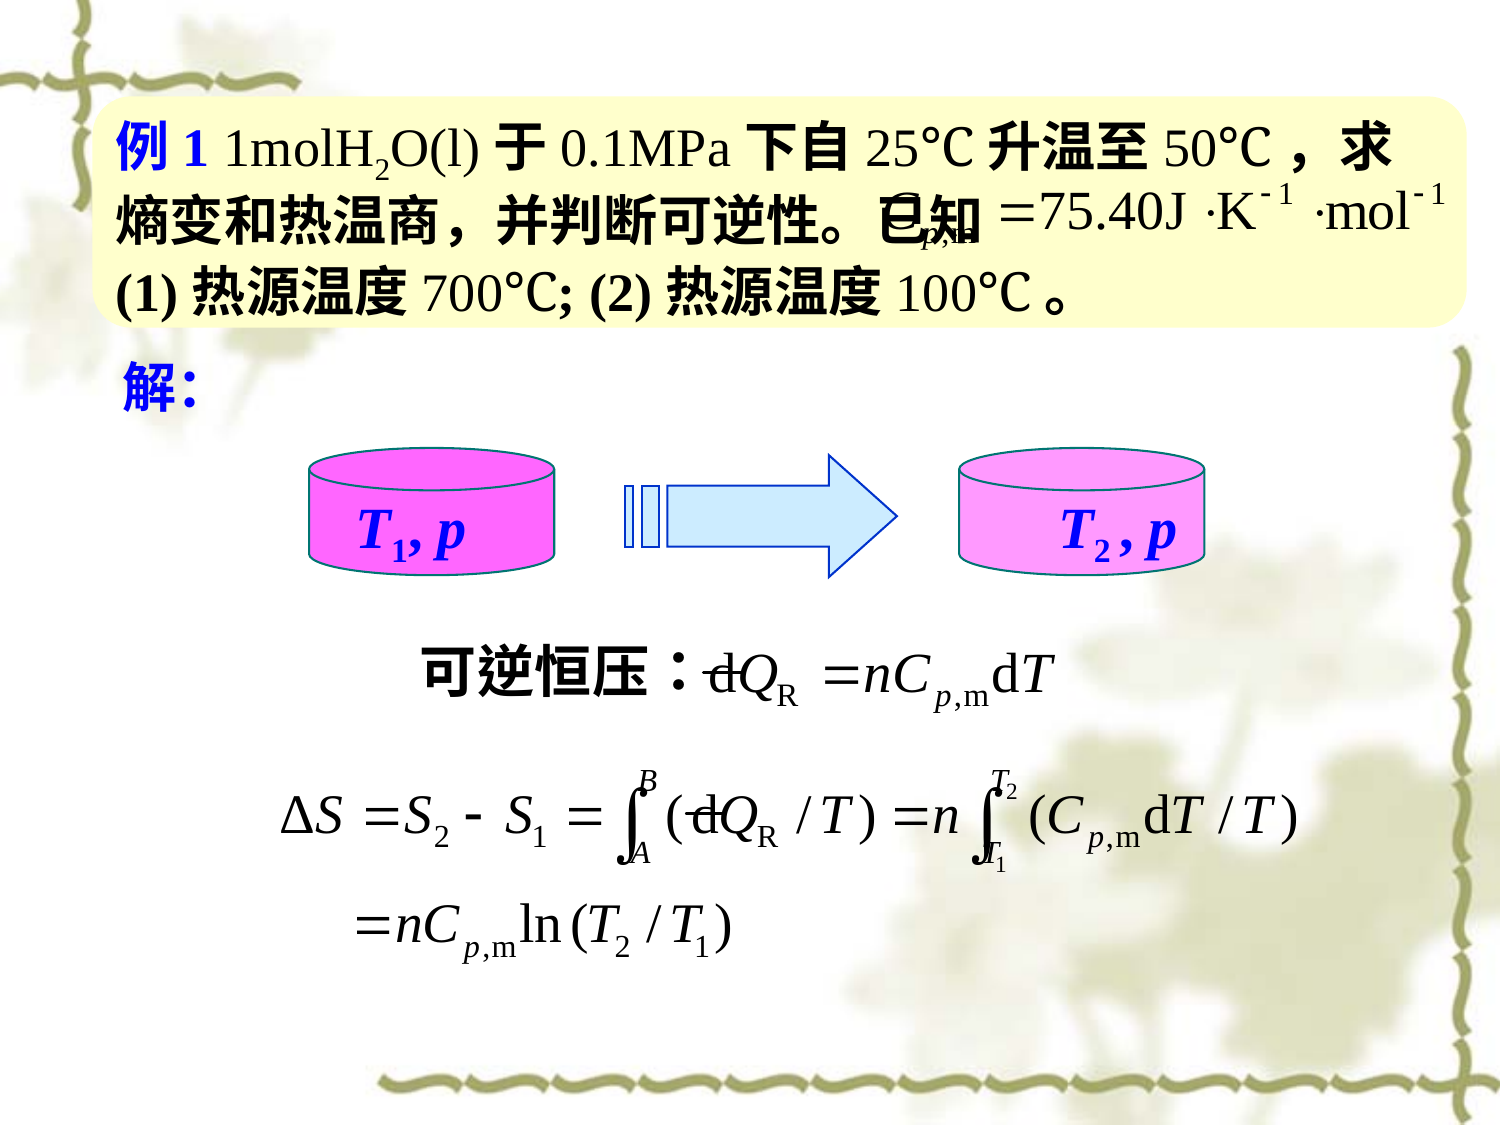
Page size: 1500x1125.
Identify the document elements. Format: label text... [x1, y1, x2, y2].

picture [0, 0, 1500, 1125]
text_box 解： [107, 345, 246, 426]
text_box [92, 96, 1467, 328]
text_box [271, 753, 1310, 978]
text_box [308, 447, 1205, 578]
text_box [412, 635, 1070, 726]
